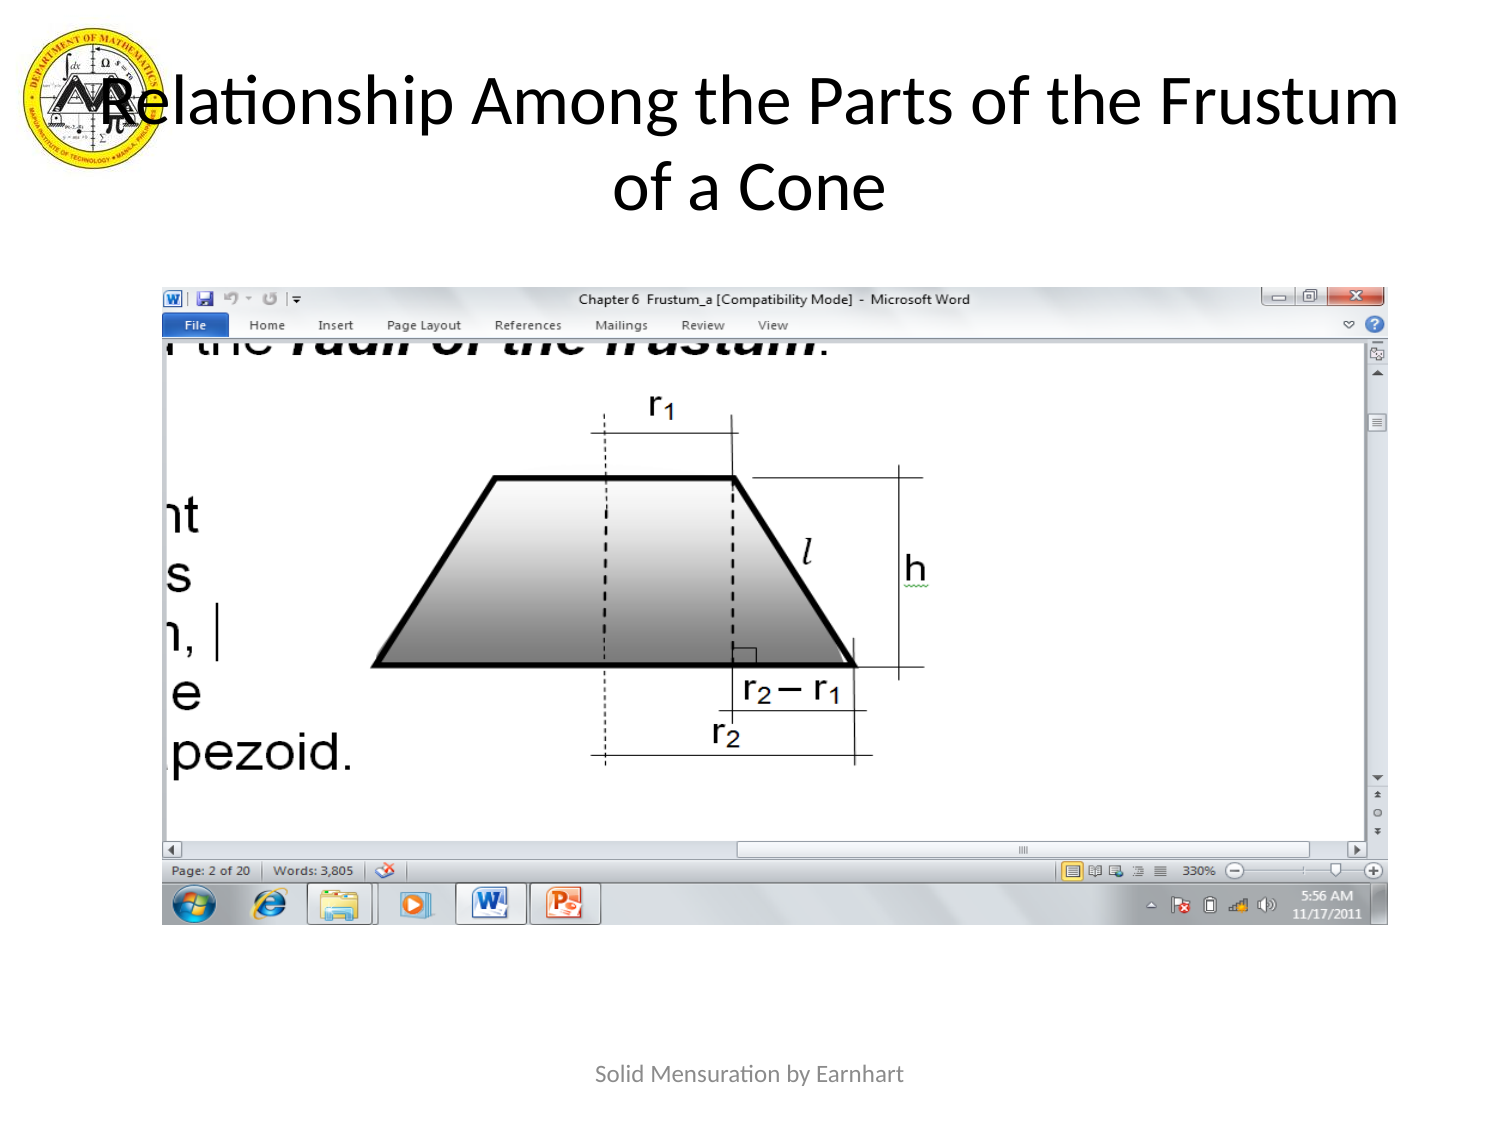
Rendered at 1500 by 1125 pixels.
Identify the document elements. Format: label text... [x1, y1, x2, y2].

picture [0, 0, 1500, 1125]
footer Solid Mensuration by Earnhart [512, 1042, 988, 1103]
title Relationship Among the Parts of the Frustum of a Cone [75, 45, 1425, 233]
